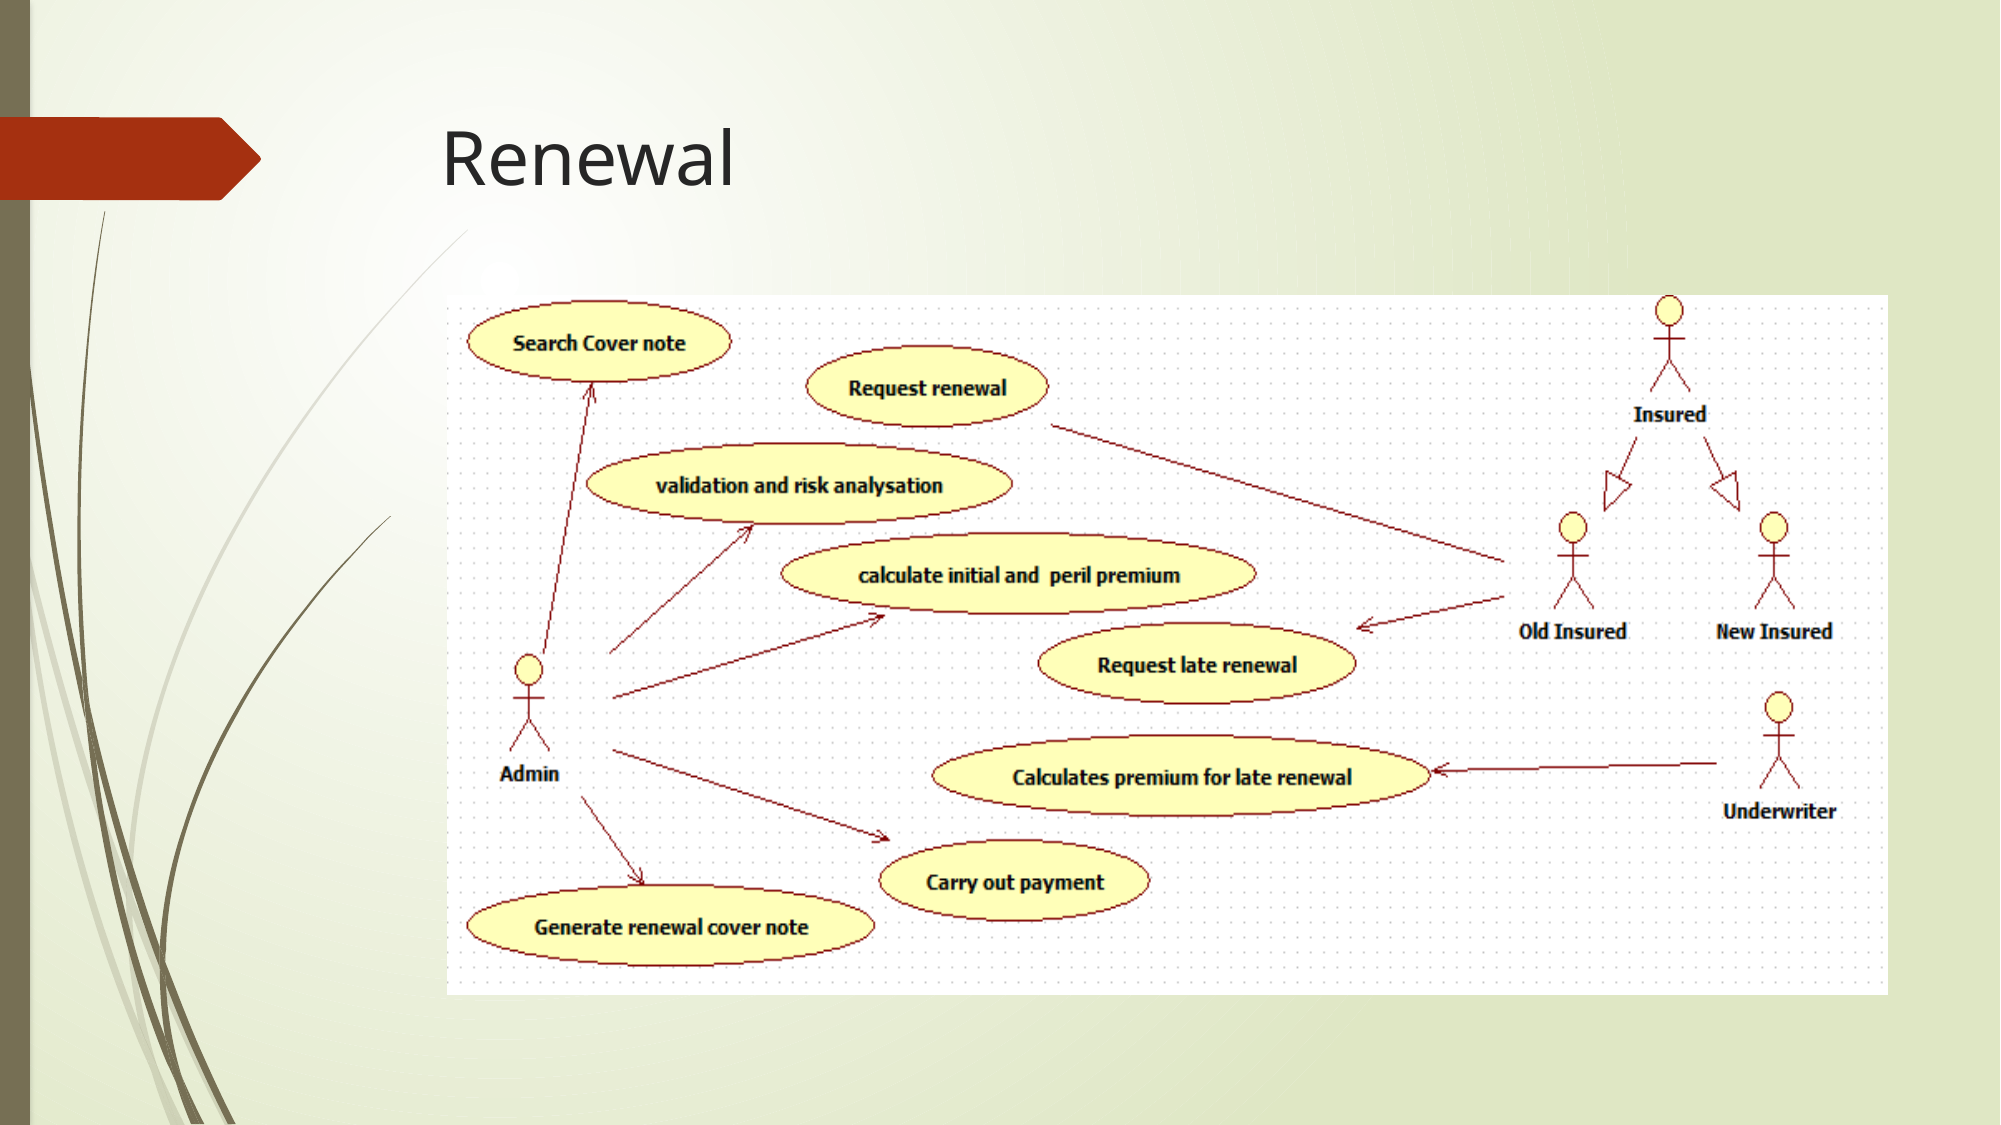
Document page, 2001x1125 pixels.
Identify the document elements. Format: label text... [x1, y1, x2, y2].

title Renewal [425, 102, 1888, 313]
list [447, 295, 1888, 996]
